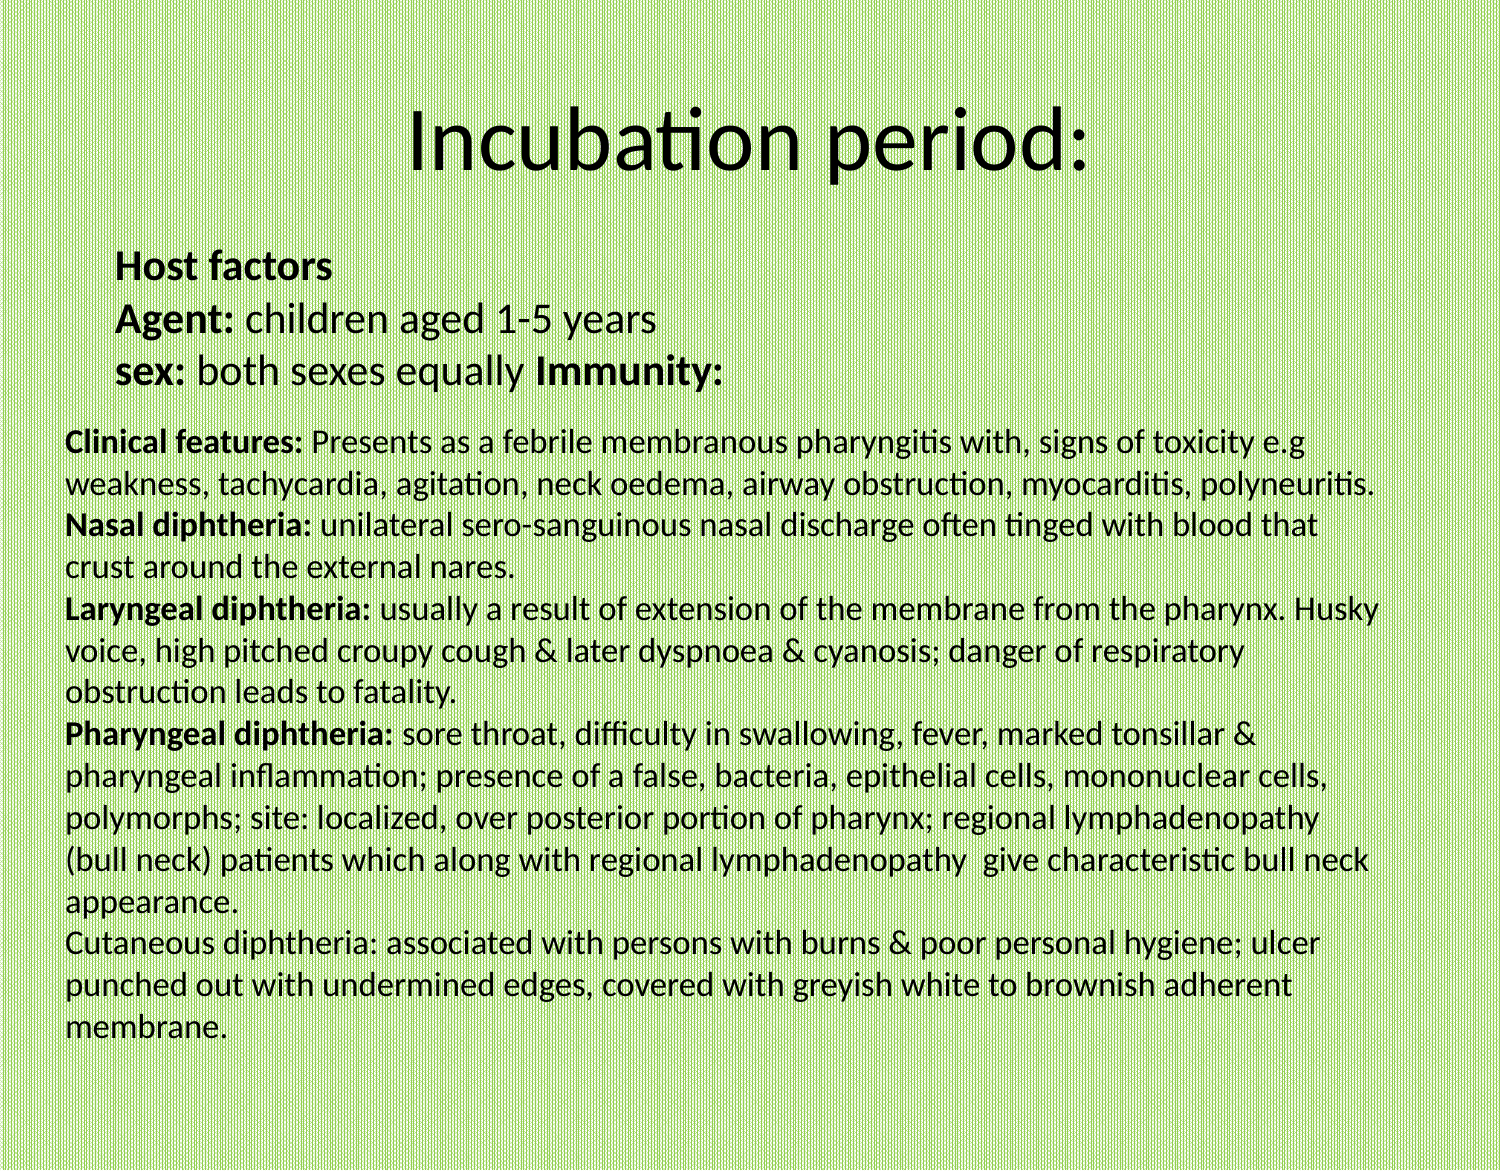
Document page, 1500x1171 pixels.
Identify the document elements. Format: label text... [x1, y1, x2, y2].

text_box Host factors Agent: children aged 1-5 years sex: both sexes equally Immunity: [99, 228, 1450, 403]
text_box Clinical features: Presents as a febrile membranous pharyngitis with, signs of toxicity e.g weakness, tachycardia, agitation, neck oedema, airway obstruction, myocarditis, polyneuritis. Nasal diphtheria: unilateral sero-sanguinous nasal discharge often tinged with blood that crust around the external nares. Laryngeal diphtheria: usually a result of extension of the membrane from the pharynx. Husky voice, high pitched croupy cough & later dyspnoea & cyanosis; danger of respiratory obstruction leads to fatality. Pharyngeal diphtheria: sore throat, difficulty in swallowing, fever, marked tonsillar & pharyngeal inflammation; presence of a false, bacteria, epithelial cells, mononuclear cells, polymorphs; site: localized, over posterior portion of pharynx; regional lymphadenopathy (bull neck) patients which along with regional lymphadenopathy give characteristic bull neck appearance. Cutaneous diphtheria: associated with persons with burns & poor personal hygiene; ulcer punched out with undermined edges, covered with greyish white to brownish adherent membrane. [49, 410, 1400, 1105]
title Incubation period: [75, 46, 1425, 221]
